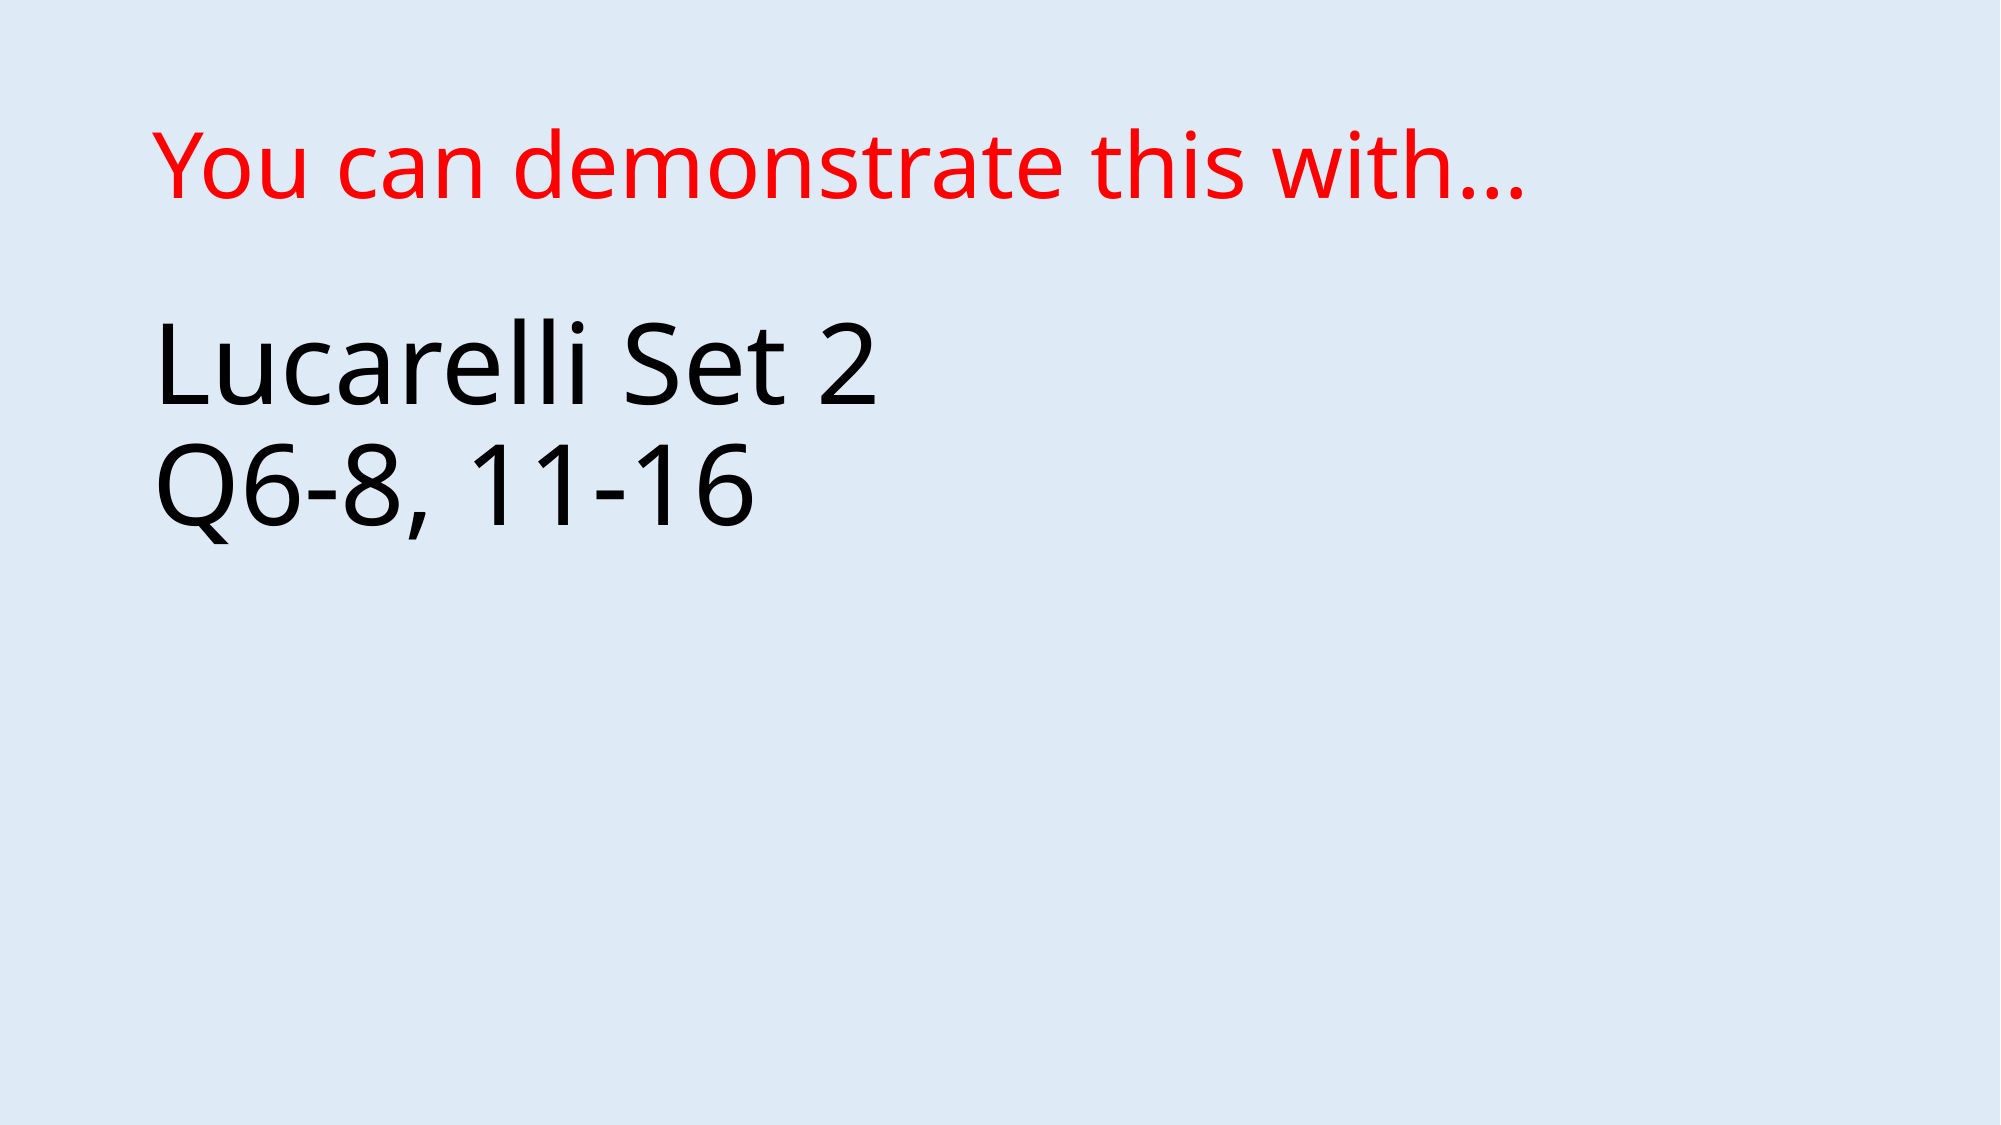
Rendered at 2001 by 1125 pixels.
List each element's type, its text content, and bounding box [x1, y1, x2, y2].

list Lucarelli Set 2 Q6-8, 11-16 [137, 299, 988, 1014]
title You can demonstrate this with… [137, 59, 1863, 278]
